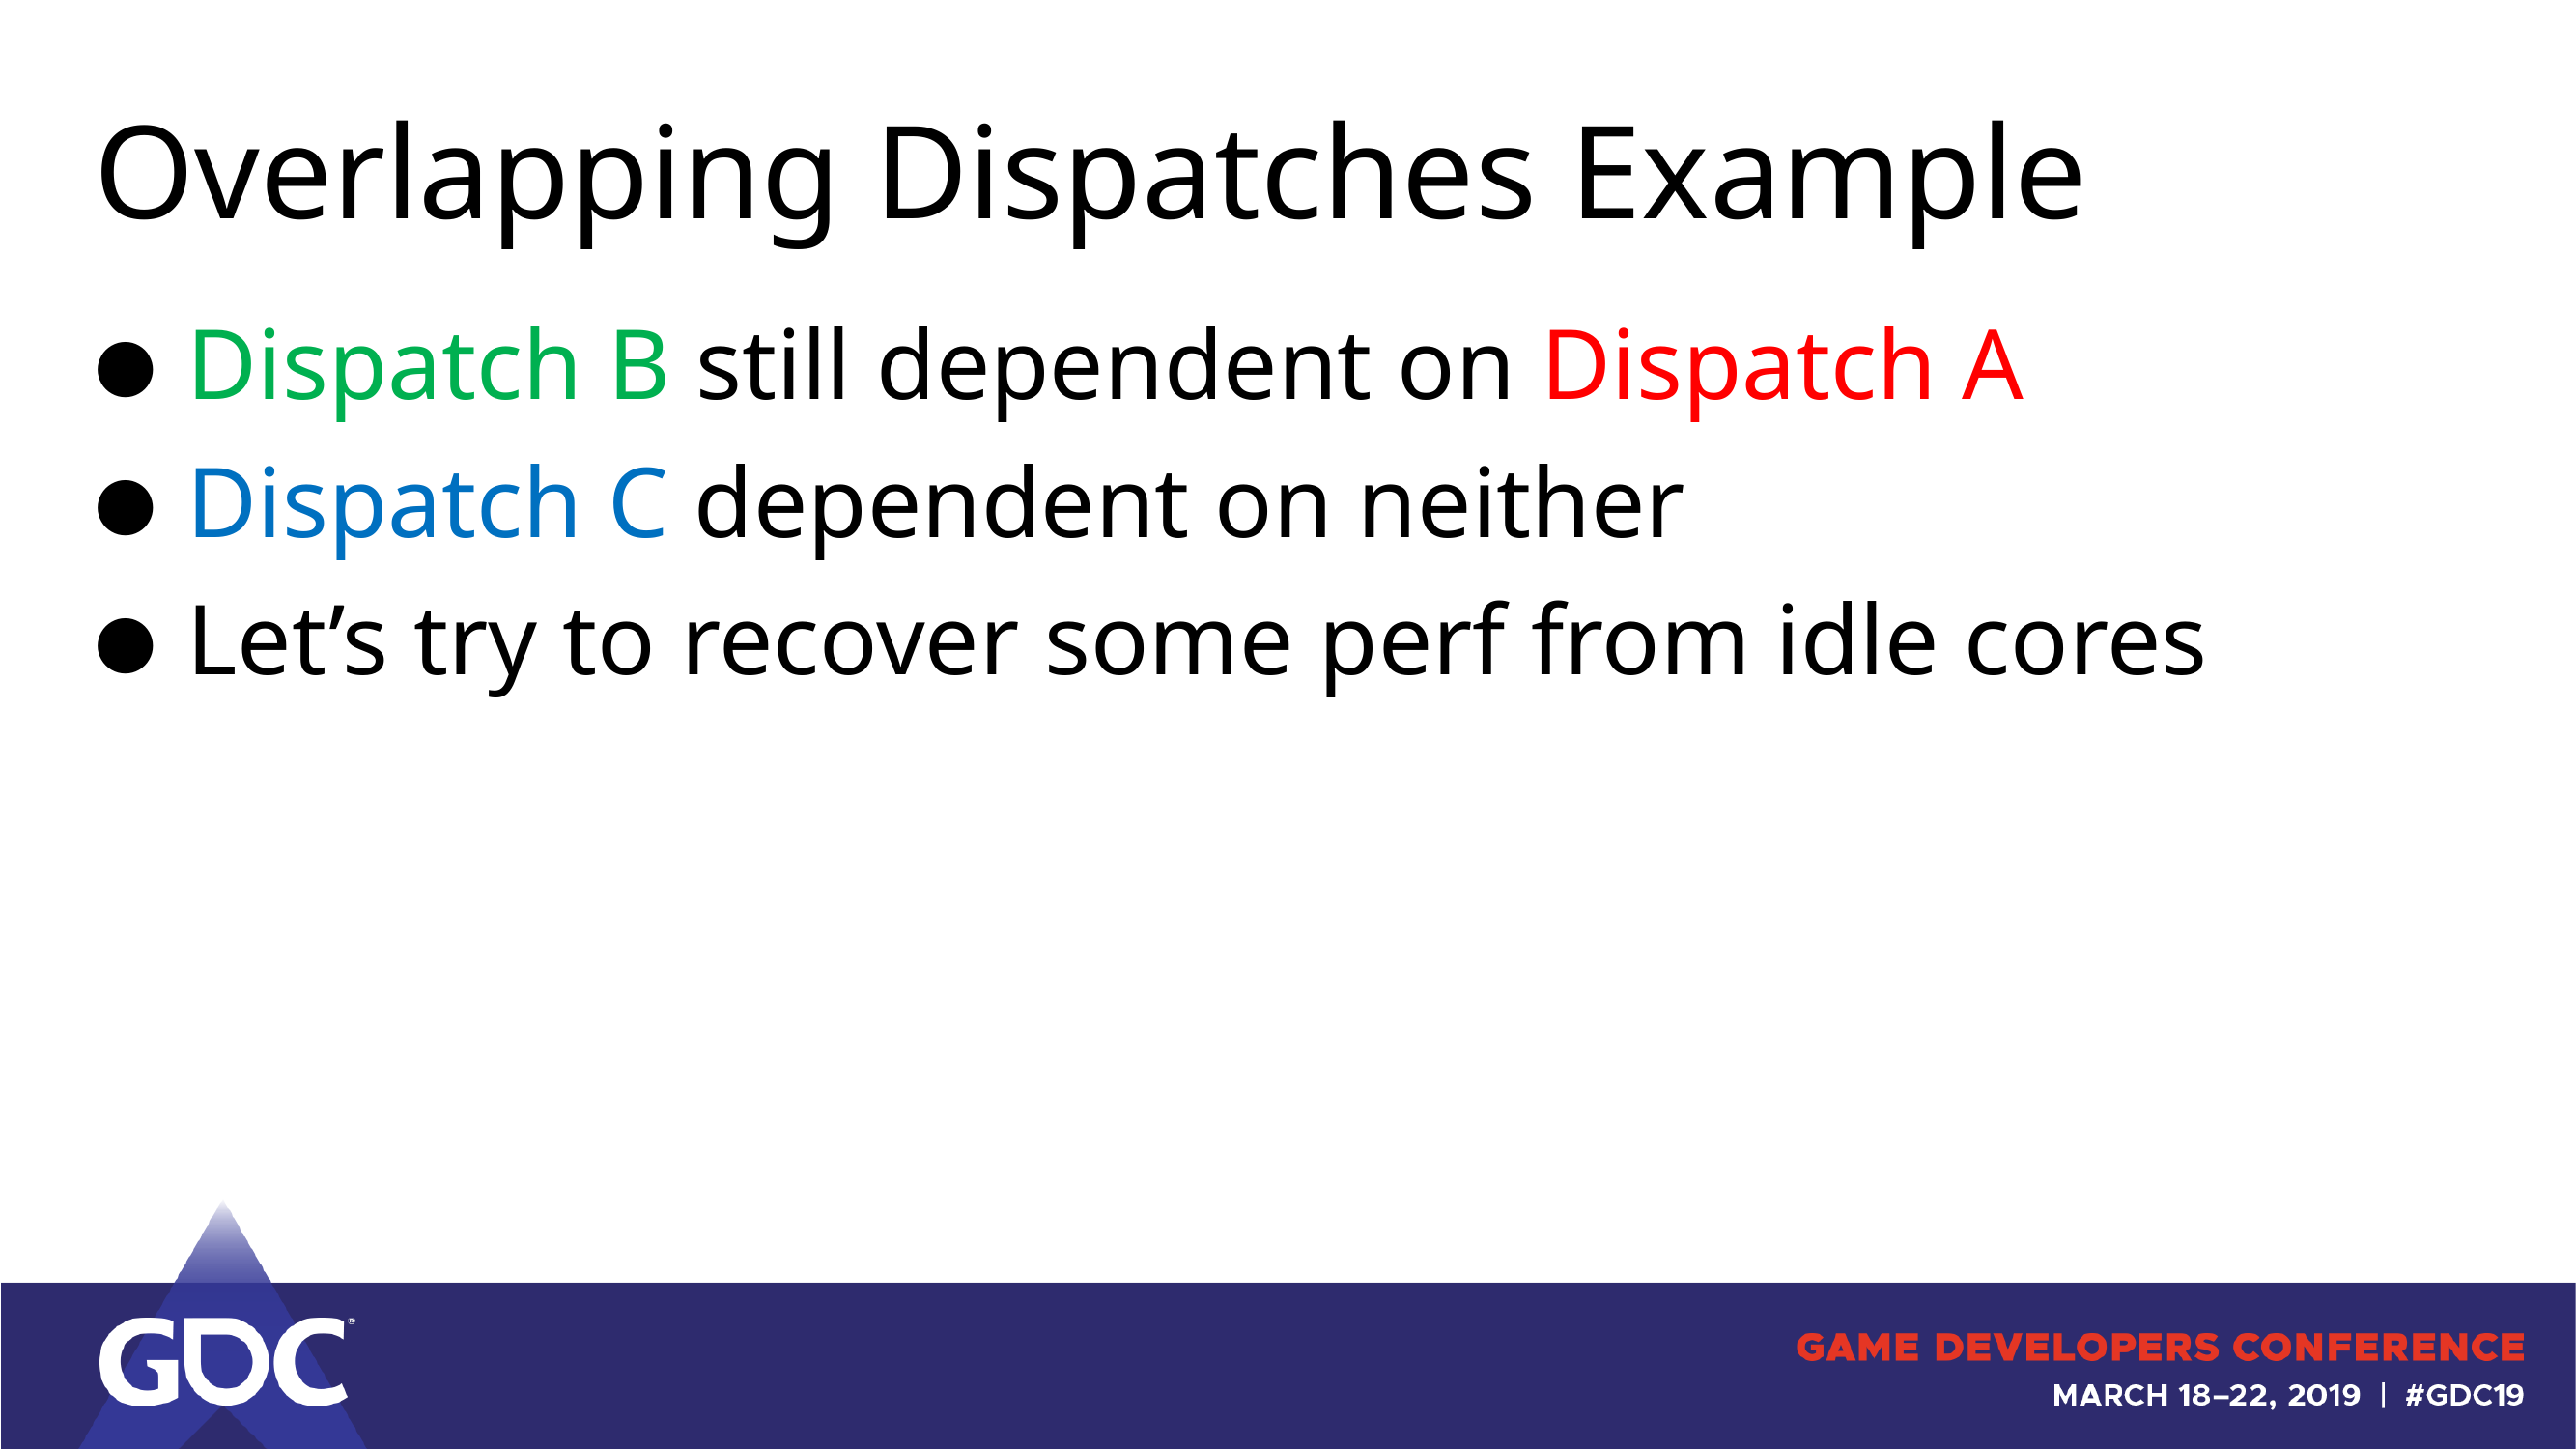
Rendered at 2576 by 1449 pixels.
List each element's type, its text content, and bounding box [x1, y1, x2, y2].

list Dispatch B still dependent on Dispatch A Dispatch C dependent on neither Let’s try to recover some perf from idle cores [80, 290, 2520, 1208]
title Overlapping Dispatches Example [80, 57, 2520, 278]
picture [1, 0, 2576, 1449]
